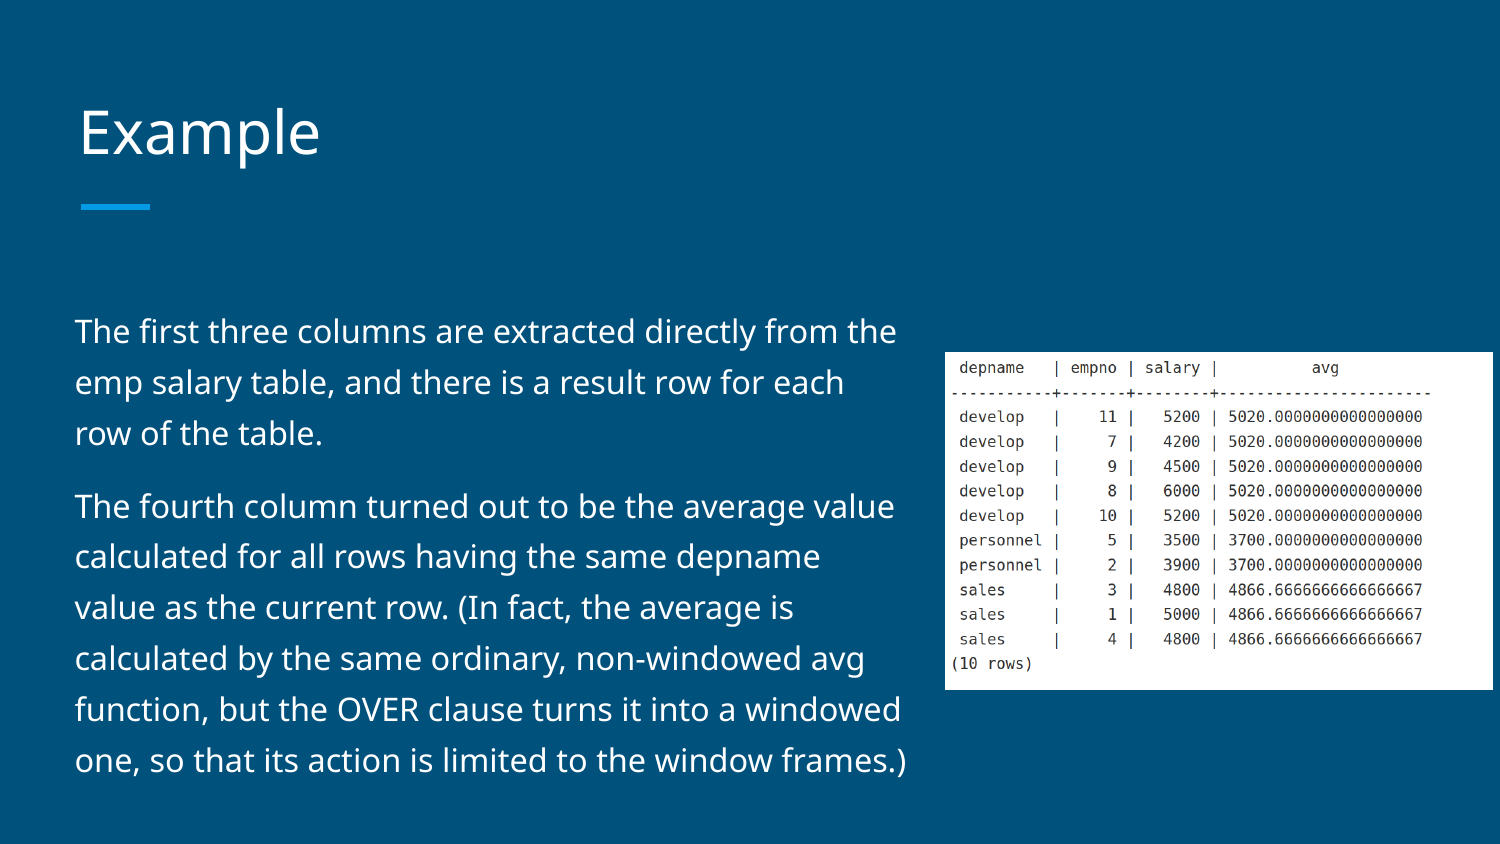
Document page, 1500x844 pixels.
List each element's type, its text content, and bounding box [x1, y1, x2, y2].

title Example [63, 75, 1437, 188]
list The first three columns are extracted directly from the emp salary table, and there is a result row for each row of the table. The fourth column turned out to be the average value calculated for all rows having the same depname value as the current row. (In fact, the average is calculated by the same ordinary, non-windowed avg function, but the OVER clause turns it into a windowed one, so that its action is limited to the window frames.) [59, 287, 926, 839]
picture [946, 353, 1492, 689]
